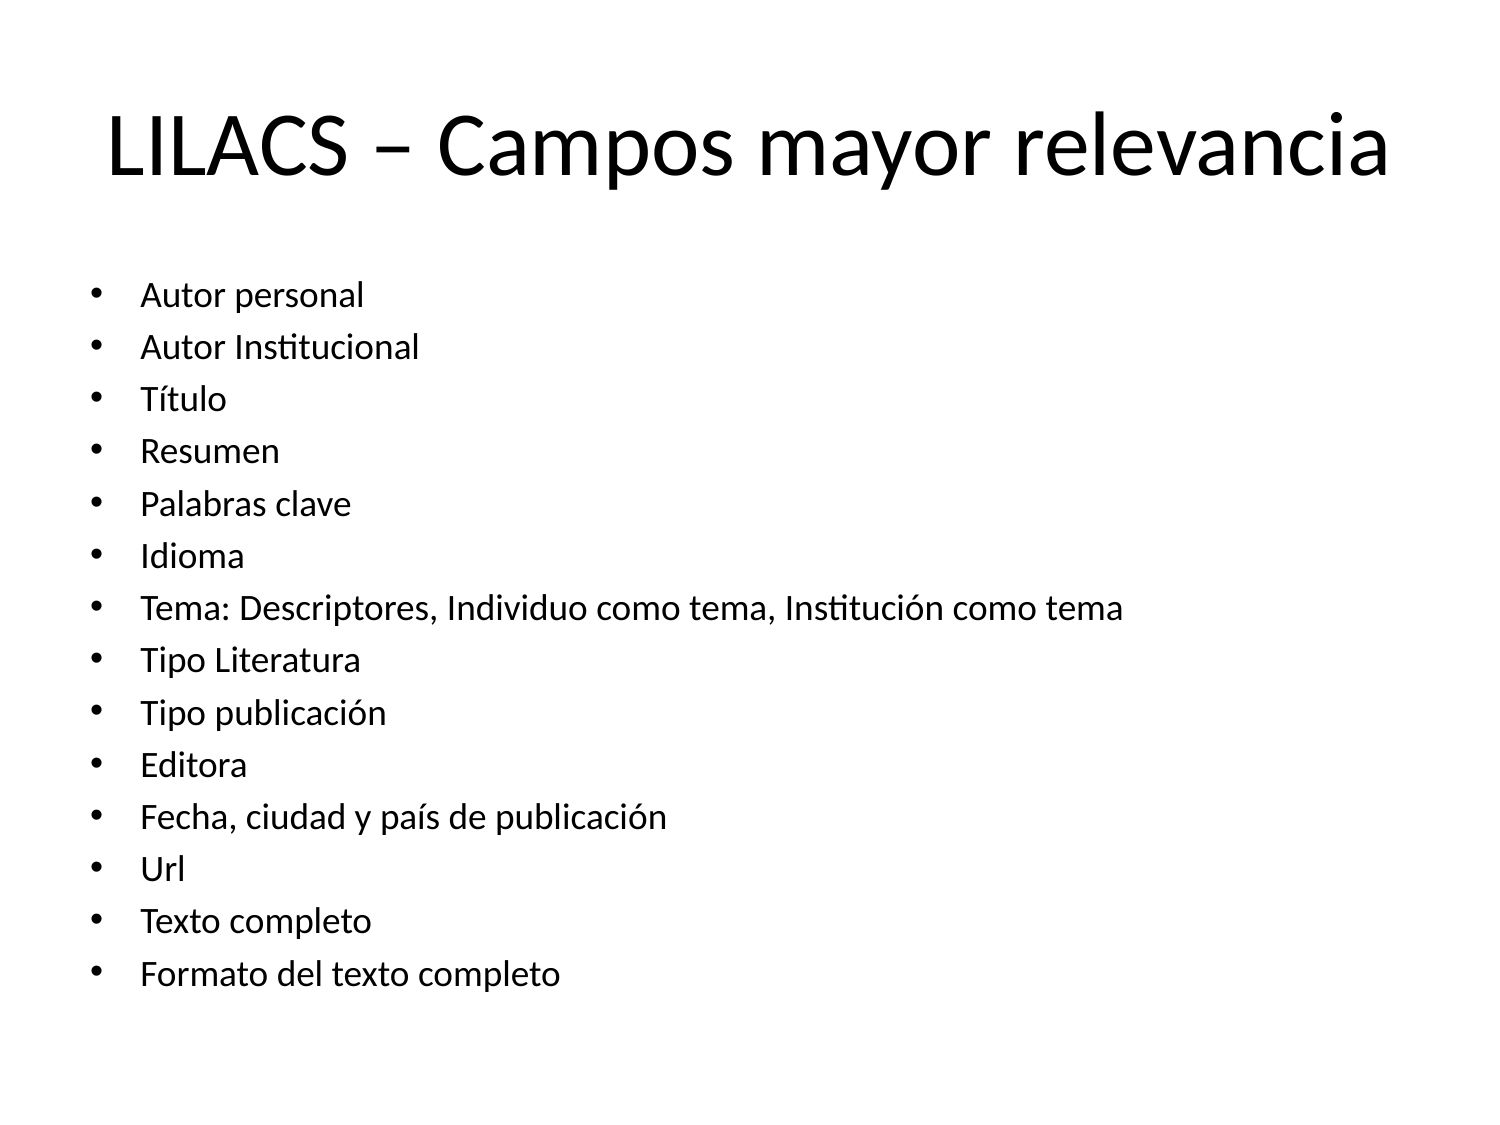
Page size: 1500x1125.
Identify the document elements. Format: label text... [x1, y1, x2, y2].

list Autor personal Autor Institucional Título Resumen Palabras clave Idioma Tema: Descriptores, Individuo como tema, Institución como tema Tipo Literatura Tipo publicación Editora Fecha, ciudad y país de publicación Url Texto completo Formato del texto completo [75, 262, 1425, 1005]
title LILACS – Campos mayor relevancia [75, 45, 1425, 233]
